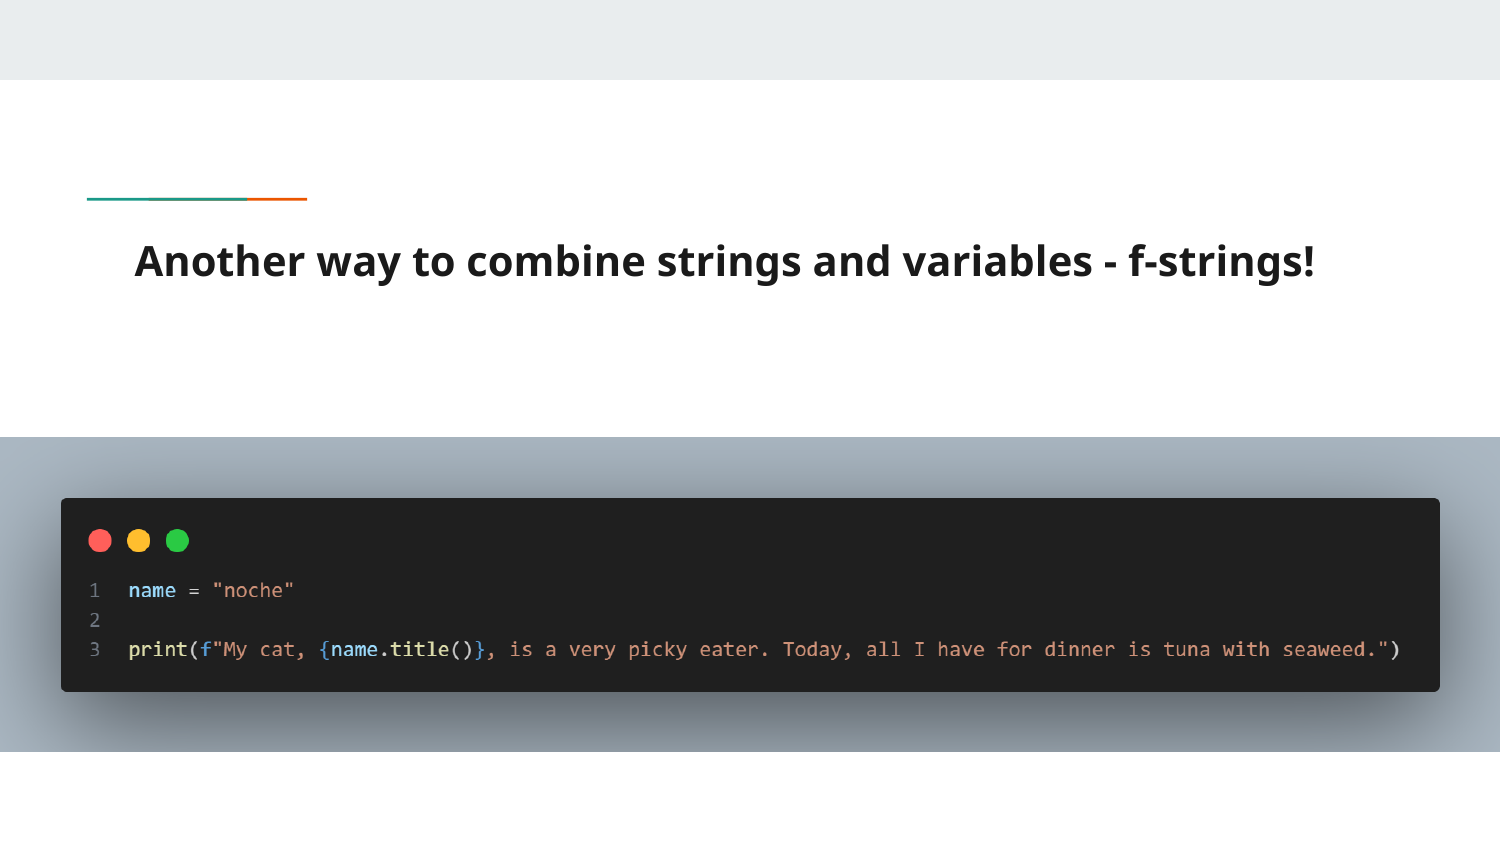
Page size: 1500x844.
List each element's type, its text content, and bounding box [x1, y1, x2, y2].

title Another way to combine strings and variables - f-strings! [119, 216, 1381, 305]
picture [0, 437, 1500, 752]
